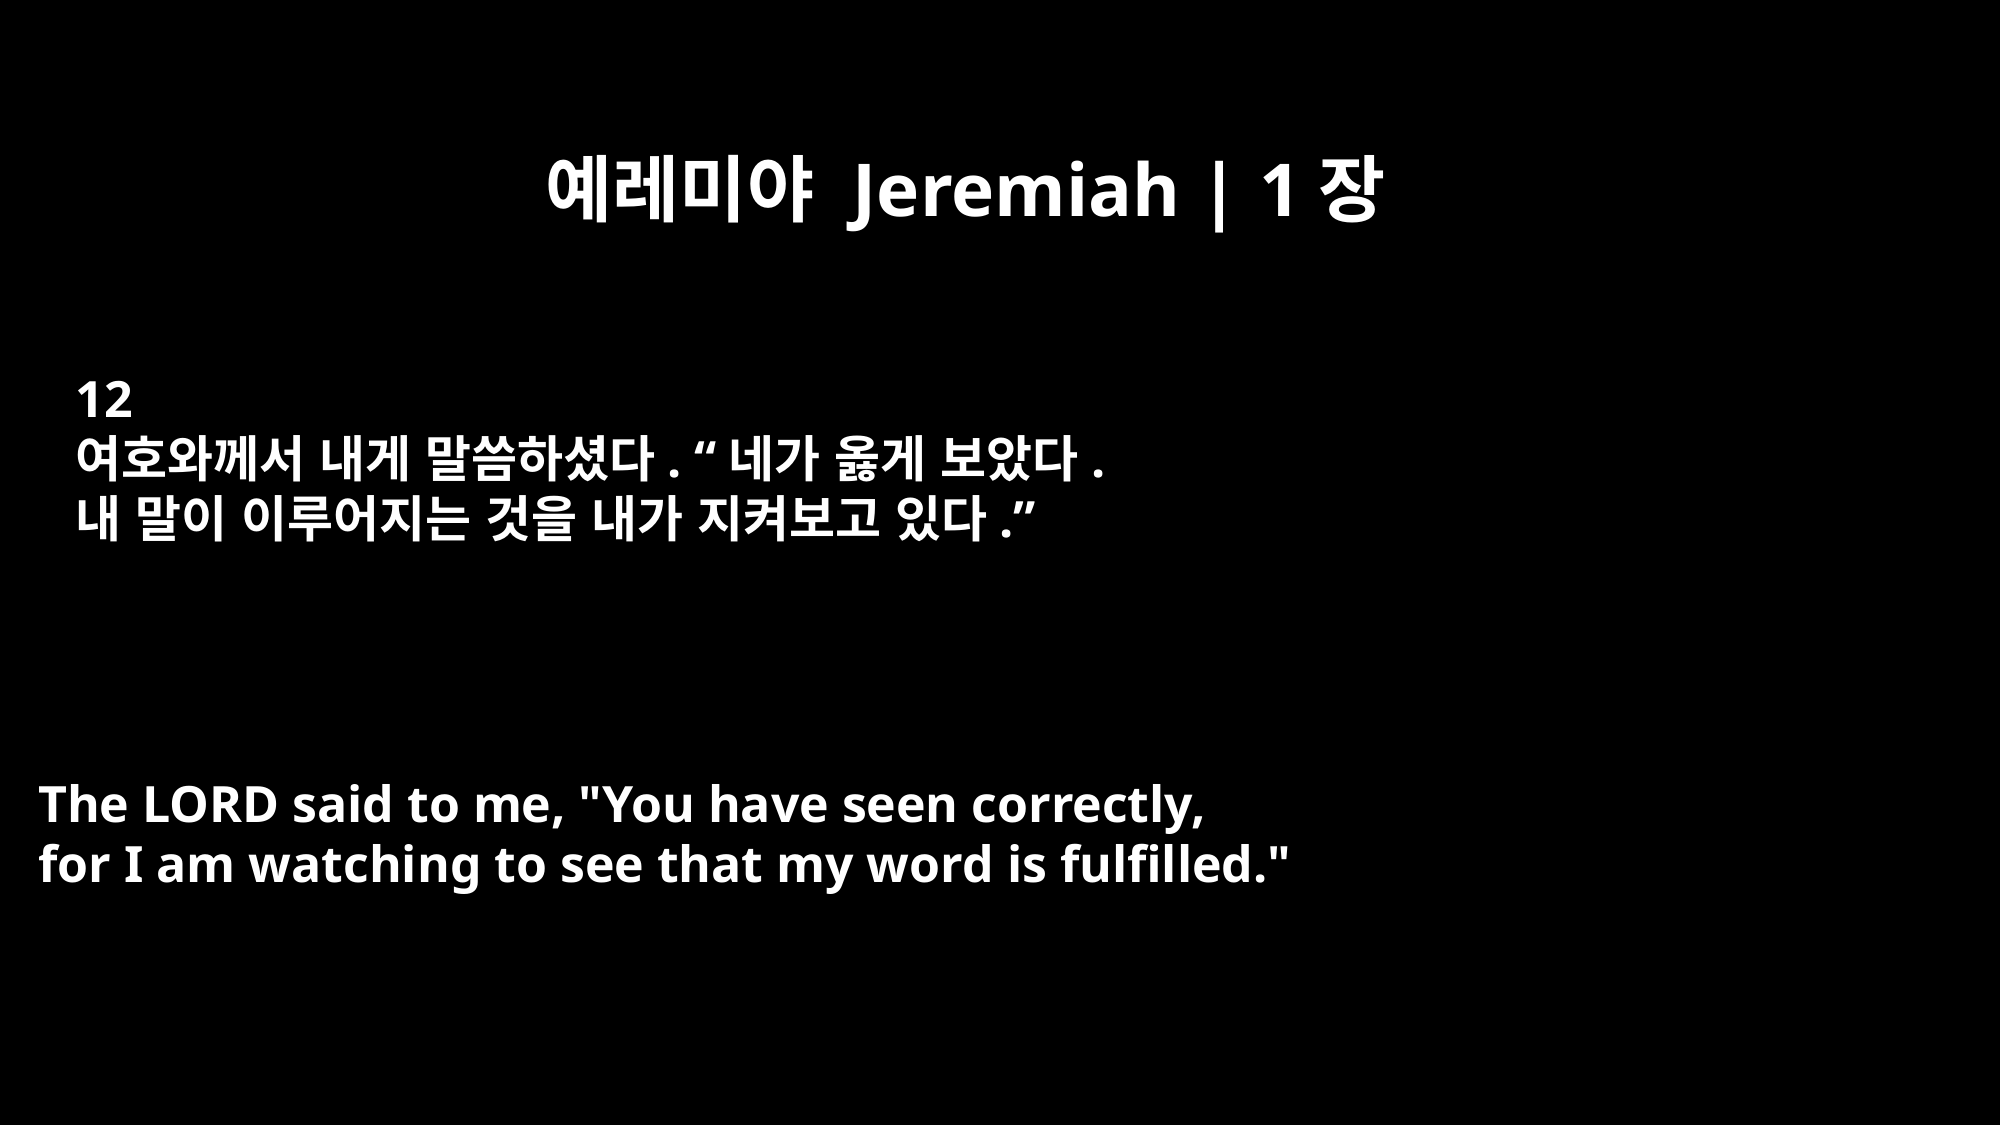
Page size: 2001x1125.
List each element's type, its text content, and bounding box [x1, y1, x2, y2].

text_box The LORD said to me, "You have seen correctly, for I am watching to see that my word is fulfilled." [23, 764, 1307, 900]
text_box 12 여호와께서 내게 말씀하셨다. “네가 옳게 보았다. 내 말이 이루어지는 것을 내가 지켜보고 있다.” [60, 359, 1120, 555]
text_box 예레미야 Jeremiah | 1장 [530, 136, 1401, 239]
